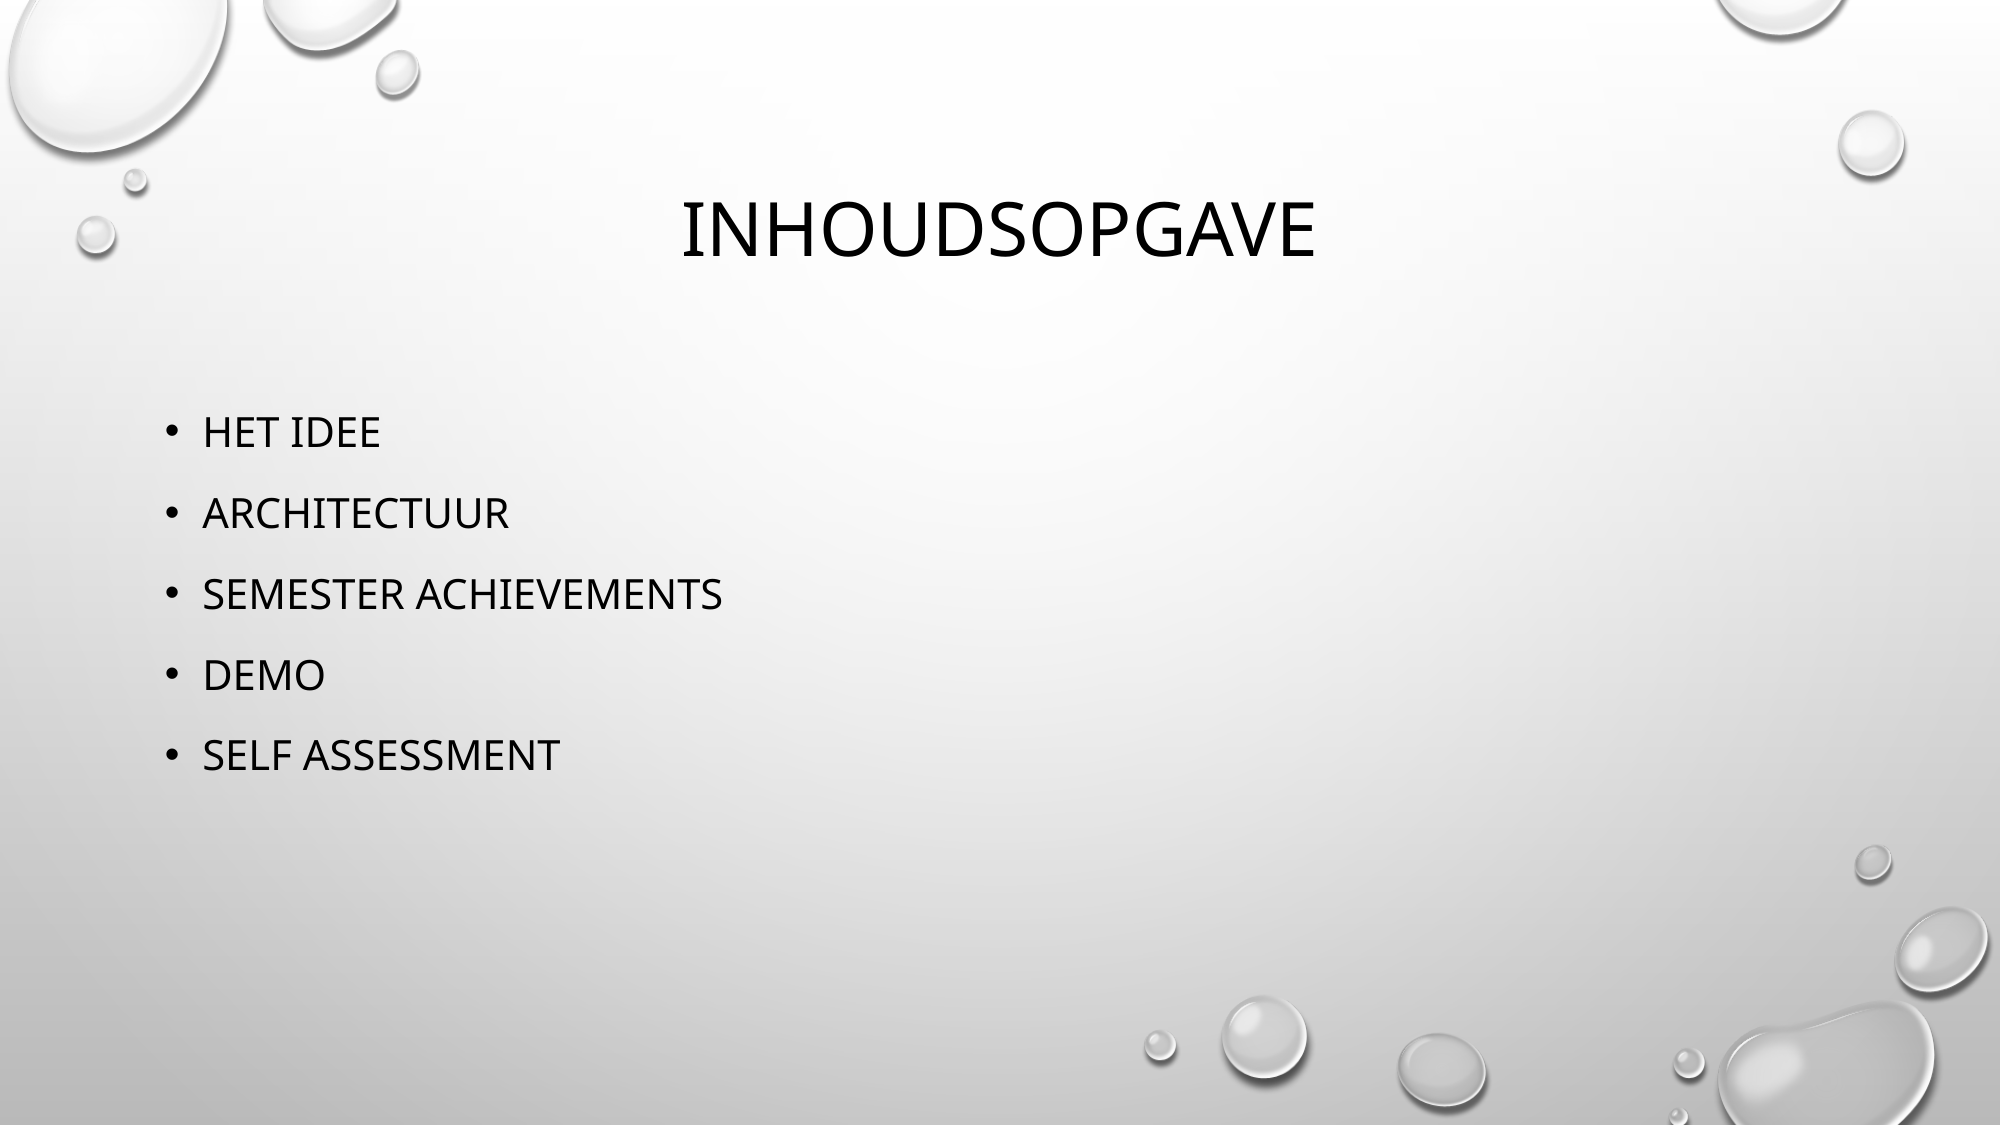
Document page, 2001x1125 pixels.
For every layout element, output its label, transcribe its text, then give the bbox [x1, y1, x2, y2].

title Inhoudsopgave [149, 101, 1851, 364]
picture [0, 0, 2000, 1125]
list Het Idee architectuur Semester achievements Demo Self assessment [149, 388, 1850, 950]
